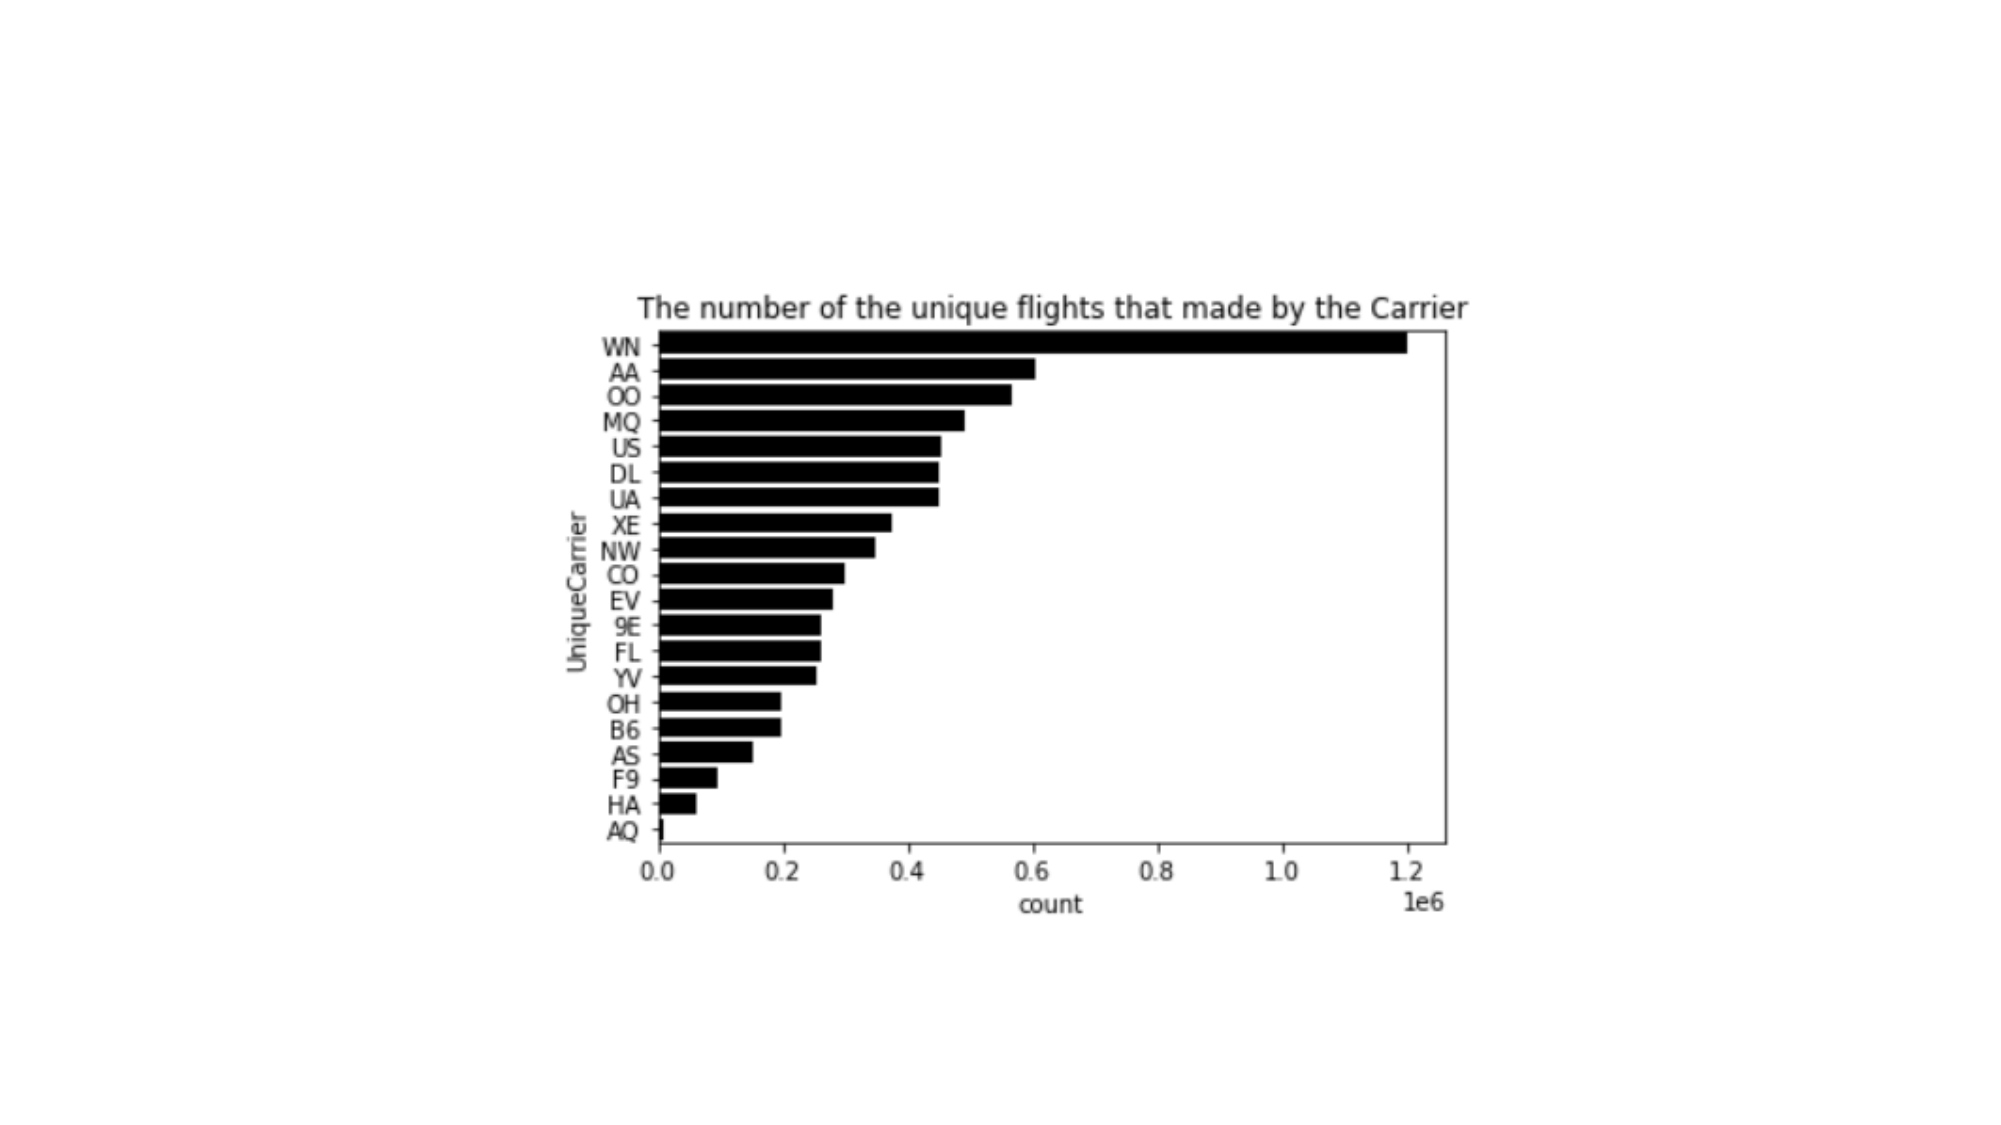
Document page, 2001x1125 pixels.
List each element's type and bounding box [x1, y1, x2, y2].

picture [517, 277, 1483, 953]
